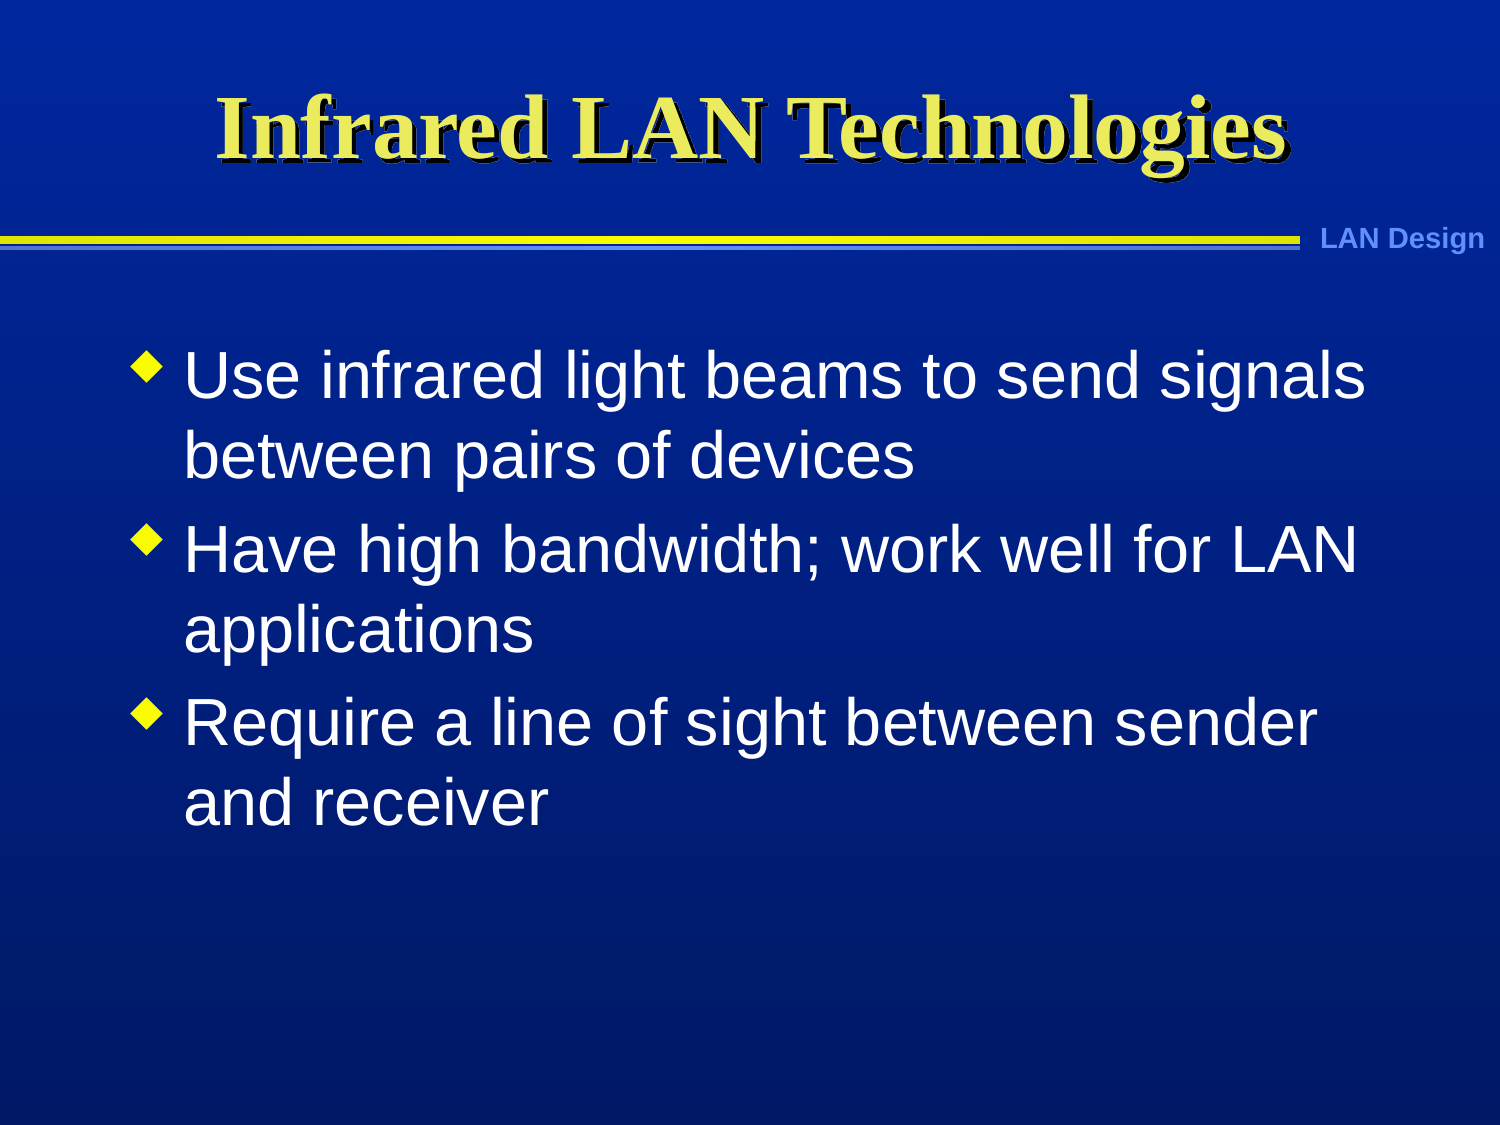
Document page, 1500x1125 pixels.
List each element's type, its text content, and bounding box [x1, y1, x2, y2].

title Infrared LAN Technologies [112, 28, 1391, 216]
list Use infrared light beams to send signals between pairs of devices Have high bandwidth; work well for LAN applications Require a line of sight between sender and receiver [111, 324, 1391, 1000]
